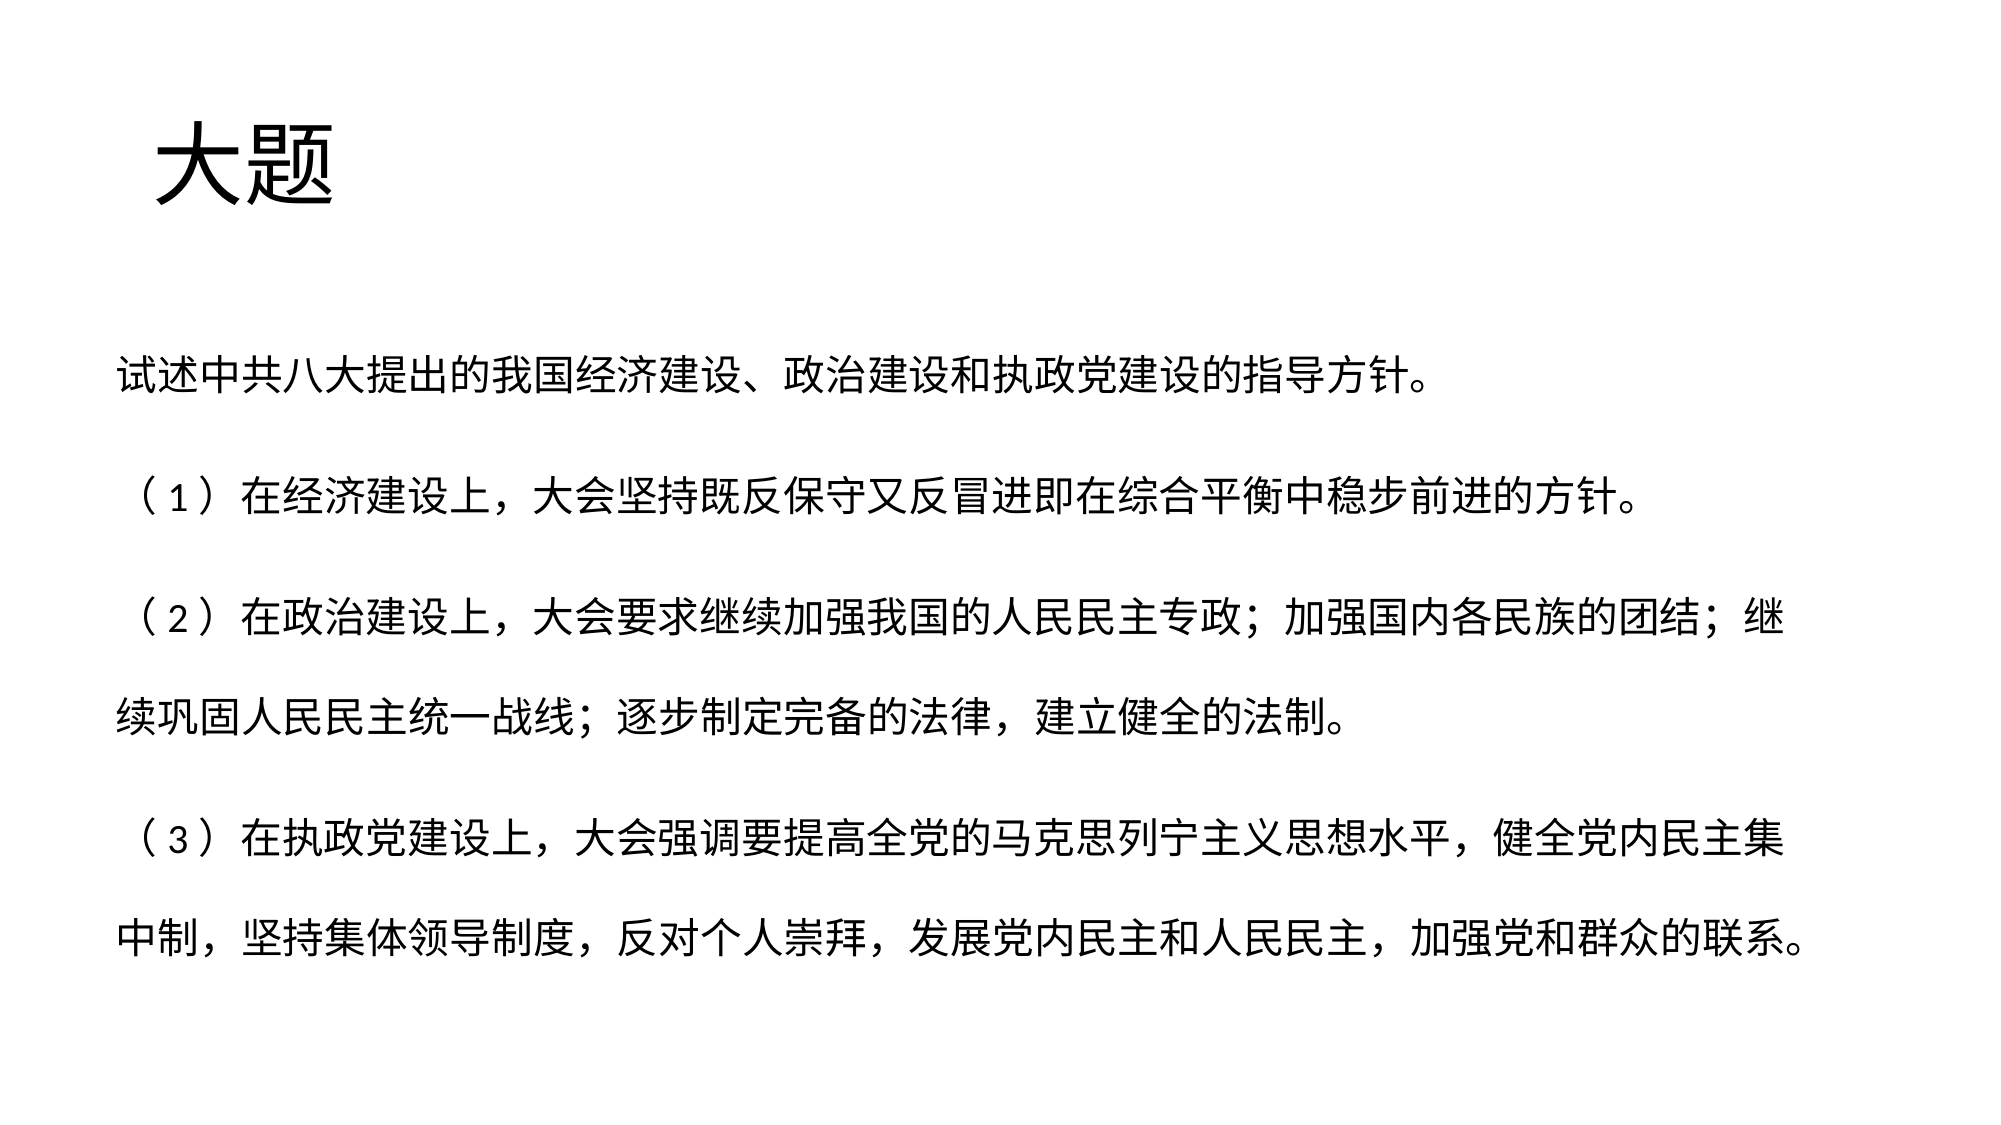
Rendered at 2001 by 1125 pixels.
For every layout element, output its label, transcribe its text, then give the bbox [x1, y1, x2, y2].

list 试述中共八大提出的我国经济建设、政治建设和执政党建设的指导方针。 （1）在经济建设上，大会坚持既反保守又反冒进即在综合平衡中稳步前进的方针。 （2）在政治建设上，大会要求继续加强我国的人民民主专政；加强国内各民族的团结；继续巩固人民民主统一战线；逐步制定完备的法律，建立健全的法制。 （3）在执政党建设上，大会强调要提高全党的马克思列宁主义思想水平，健全党内民主集中制，坚持集体领导制度，反对个人崇拜，发展党内民主和人民民主，加强党和群众的联系。 [100, 291, 1823, 1012]
title 大题 [137, 59, 1863, 278]
